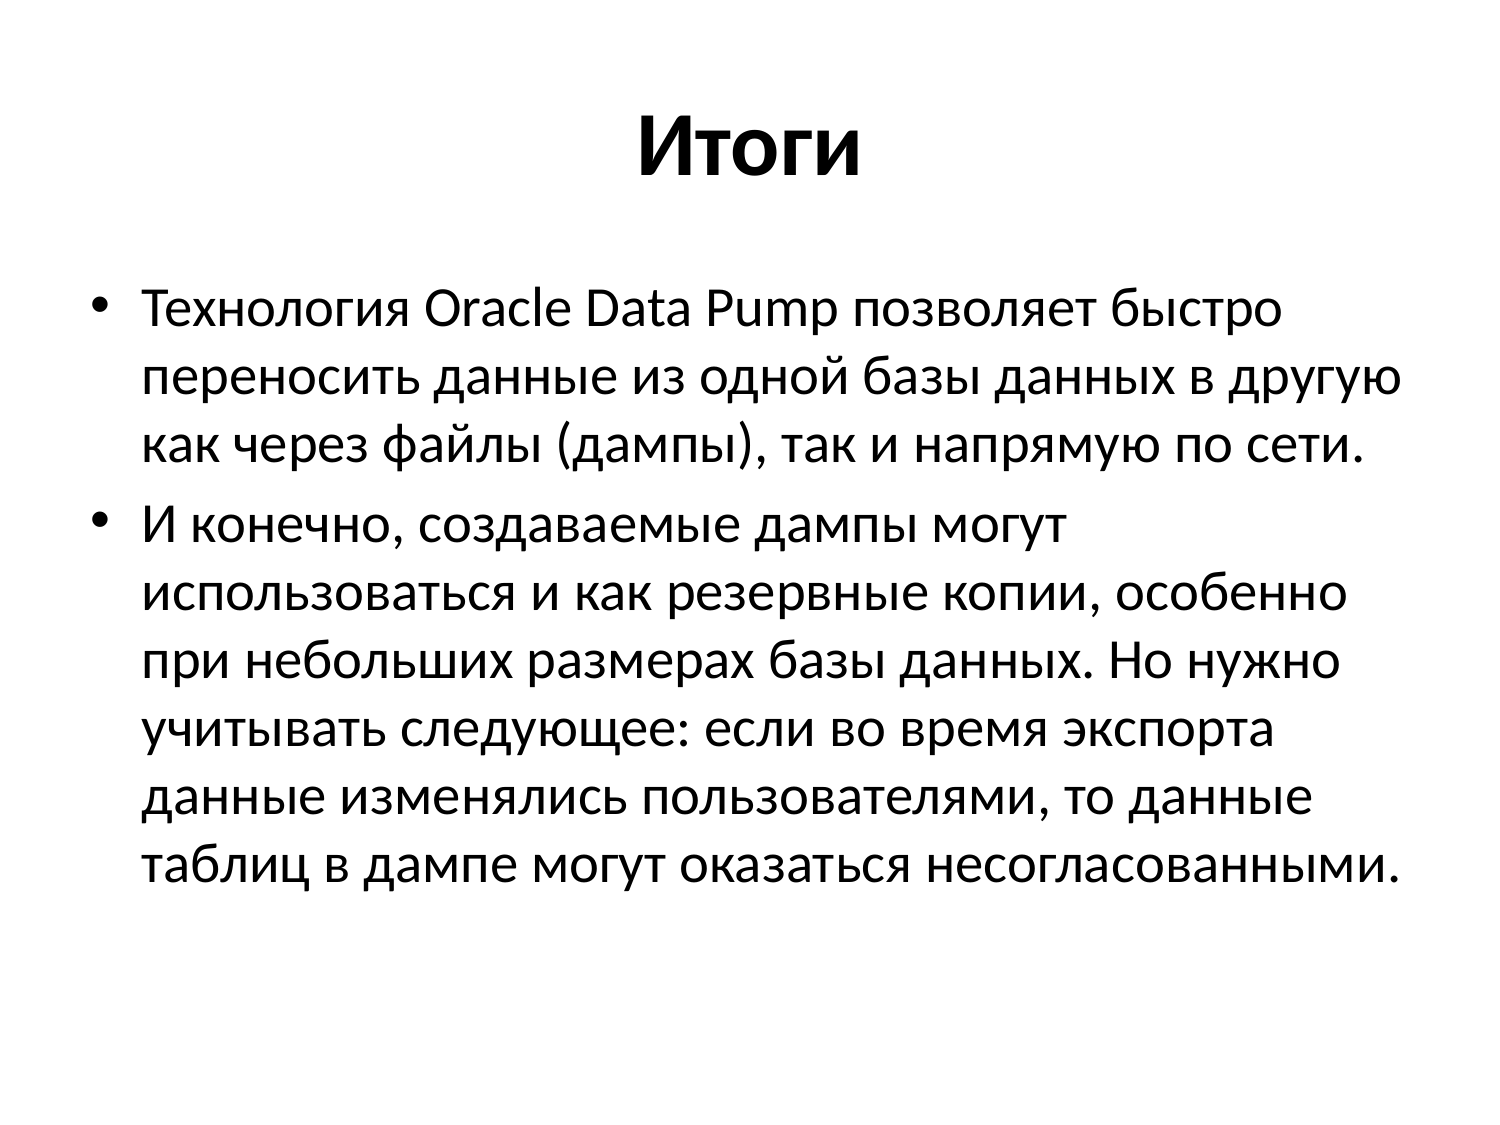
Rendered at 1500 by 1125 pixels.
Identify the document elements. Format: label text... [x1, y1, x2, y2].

list Технология Oracle Data Pump позволяет быстро переносить данные из одной базы данных в другую как через файлы (дампы), так и напрямую по сети. И конечно, создаваемые дампы могут использоваться и как резервные копии, особенно при небольших размерах базы данных. Но нужно учитывать следующее: если во время экспорта данные изменялись пользователями, то данные таблиц в дампе могут оказаться несогласованными. [75, 262, 1425, 1005]
title Итоги [75, 45, 1425, 233]
